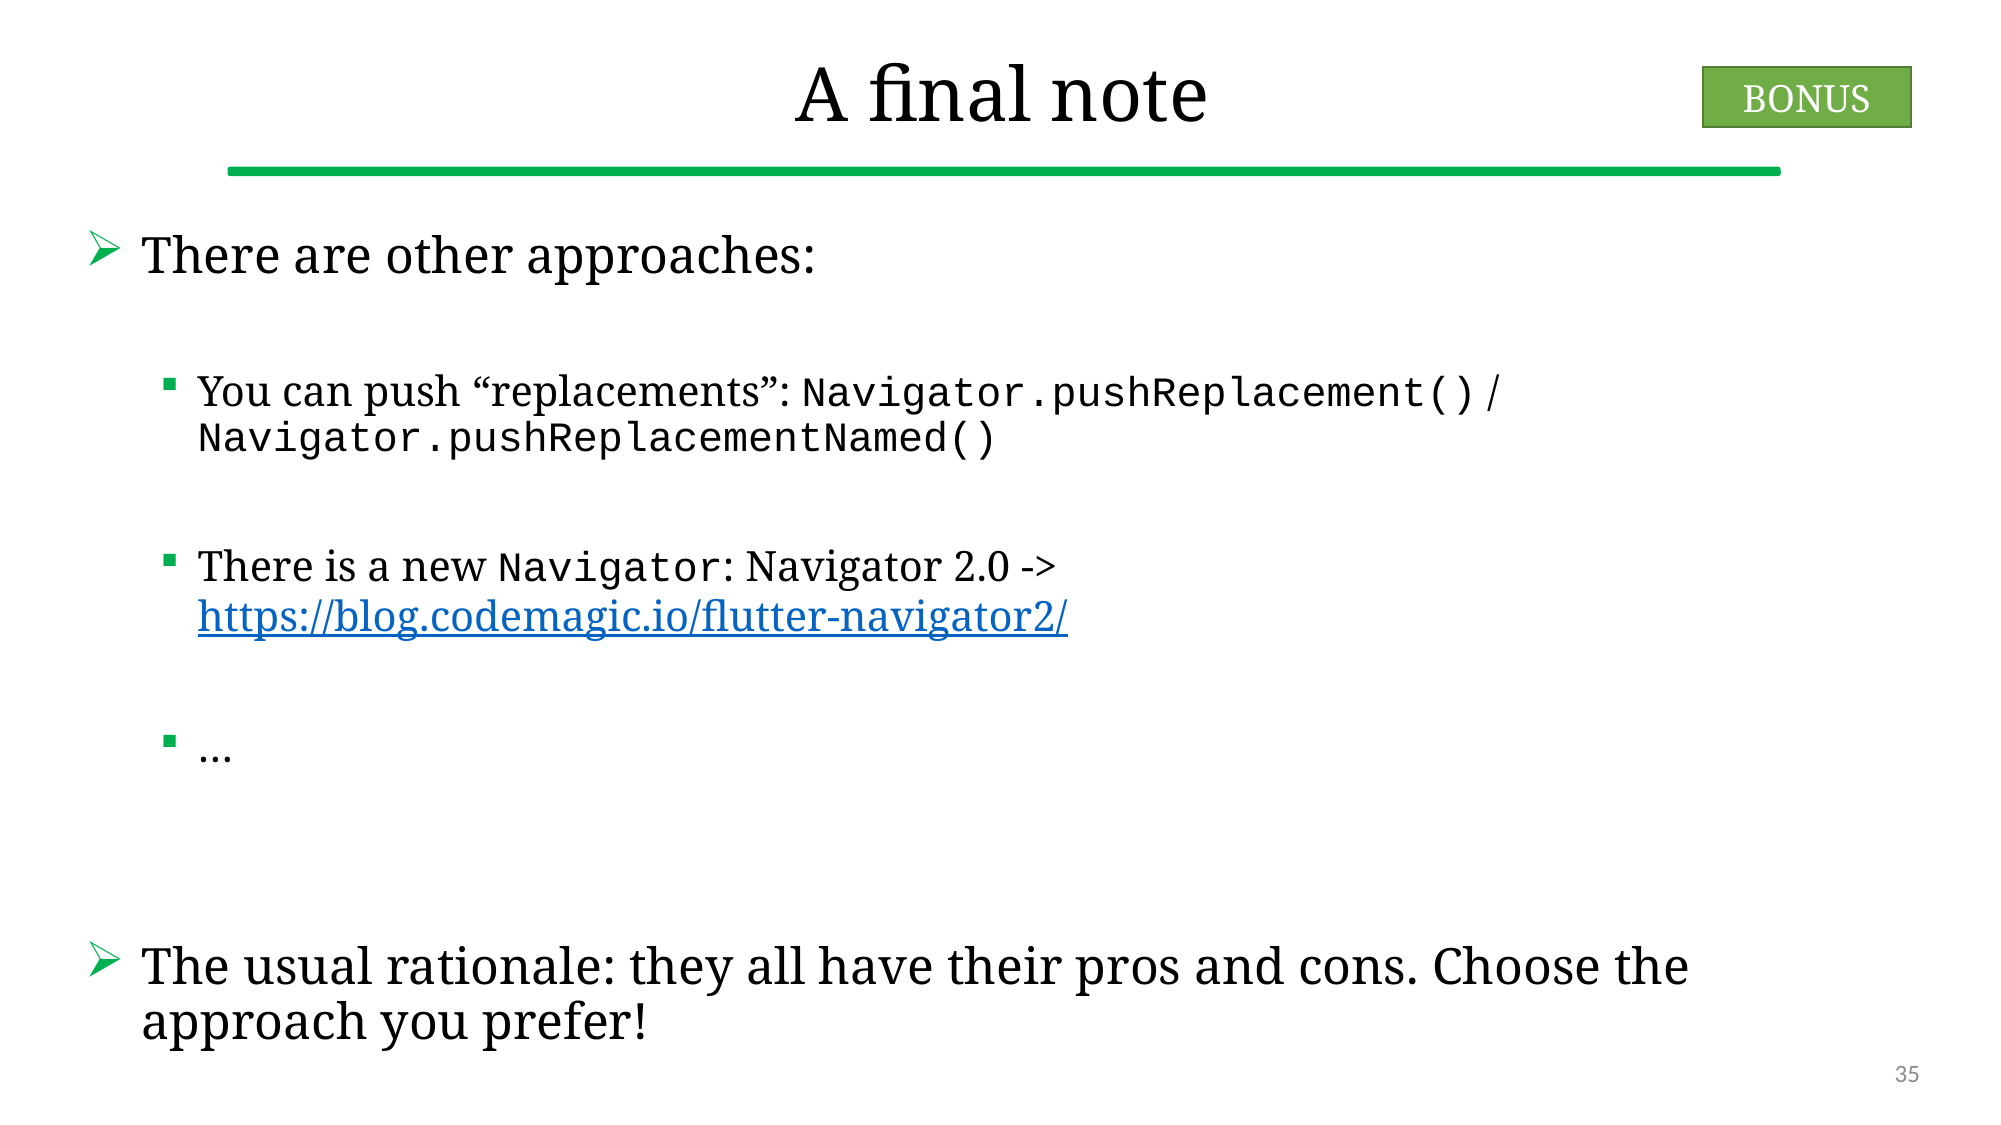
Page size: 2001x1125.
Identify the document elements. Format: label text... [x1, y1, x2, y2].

list There are other approaches: You can push “replacements”: Navigator.pushReplacement() / Navigator.pushReplacementNamed() There is a new Navigator: Navigator 2.0 -> https://blog.codemagic.io/flutter-navigator2/ … The usual rationale: they all have their pros and cons. Choose the approach you prefer! [70, 223, 1766, 1099]
title A final note [70, 26, 1936, 168]
text_box BONUS [1702, 66, 1912, 128]
slide_number 35 [1412, 1042, 1936, 1103]
